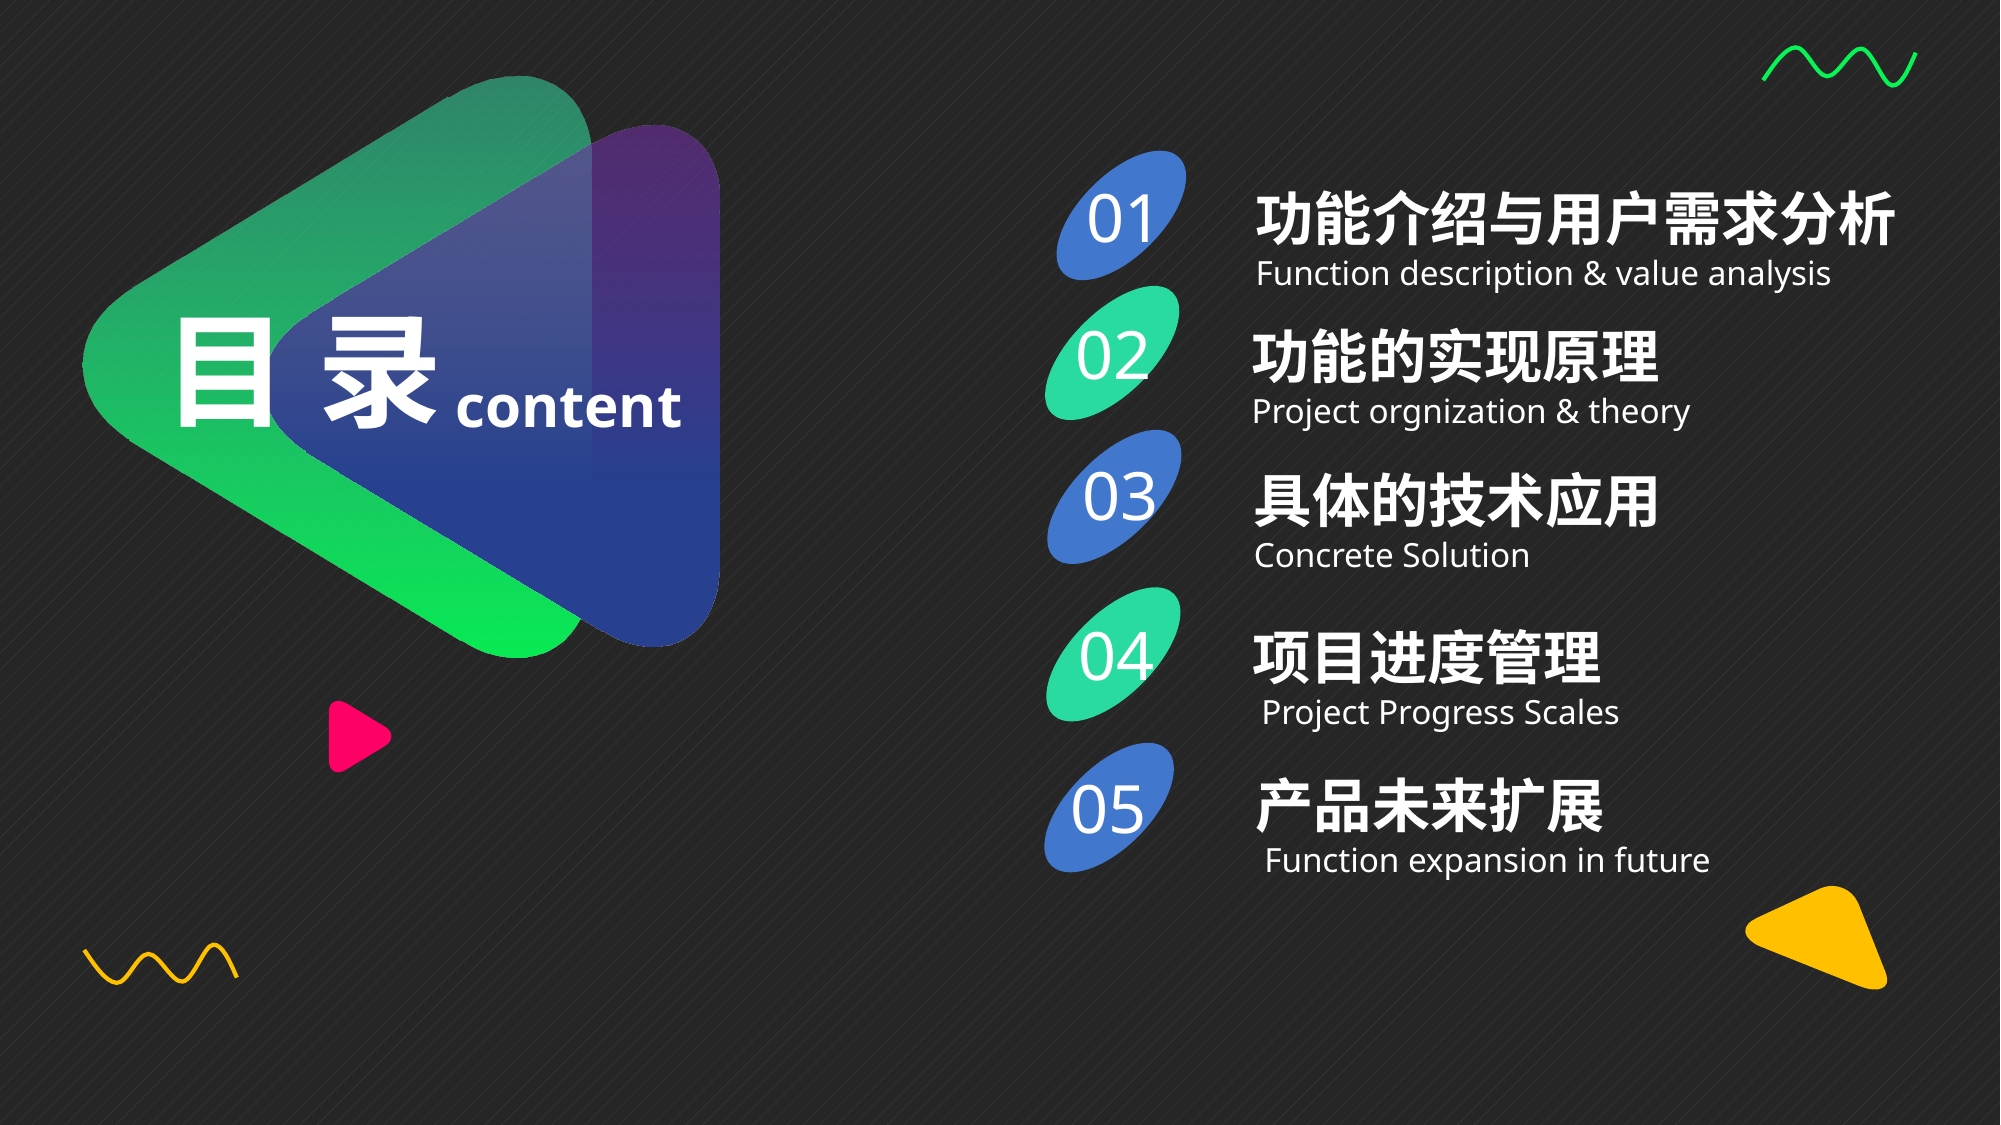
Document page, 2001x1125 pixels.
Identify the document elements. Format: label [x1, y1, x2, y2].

text_box [1020, 759, 1806, 888]
text_box [1022, 305, 1828, 439]
text_box [328, 700, 392, 773]
text_box [82, 75, 719, 658]
text_box [1036, 168, 1914, 302]
text_box [83, 943, 238, 984]
text_box [1024, 606, 1829, 740]
text_box [1762, 46, 1917, 87]
text_box [1745, 885, 1888, 990]
text_box [1028, 446, 1830, 583]
